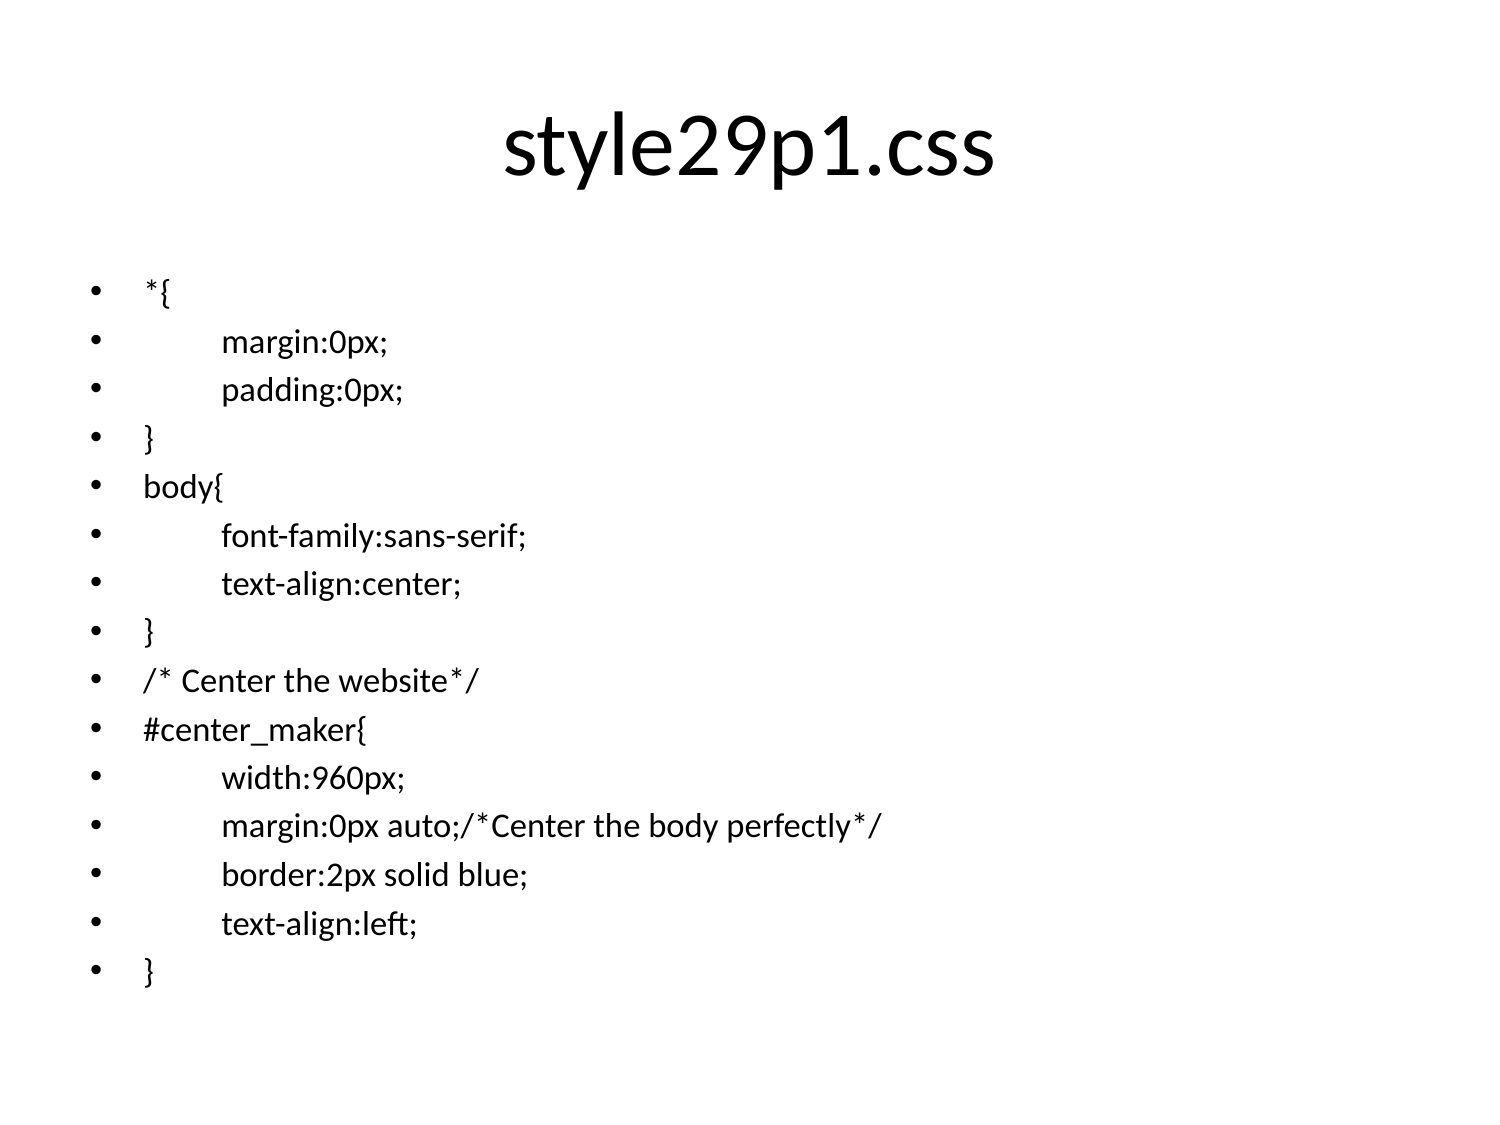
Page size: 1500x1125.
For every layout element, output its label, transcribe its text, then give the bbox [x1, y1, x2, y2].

list *{ margin:0px; padding:0px; } body{ font-family:sans-serif; text-align:center; } /* Center the website*/ #center_maker{ width:960px; margin:0px auto;/*Center the body perfectly*/ border:2px solid blue; text-align:left; } [75, 262, 1425, 1005]
title style29p1.css [75, 45, 1425, 233]
